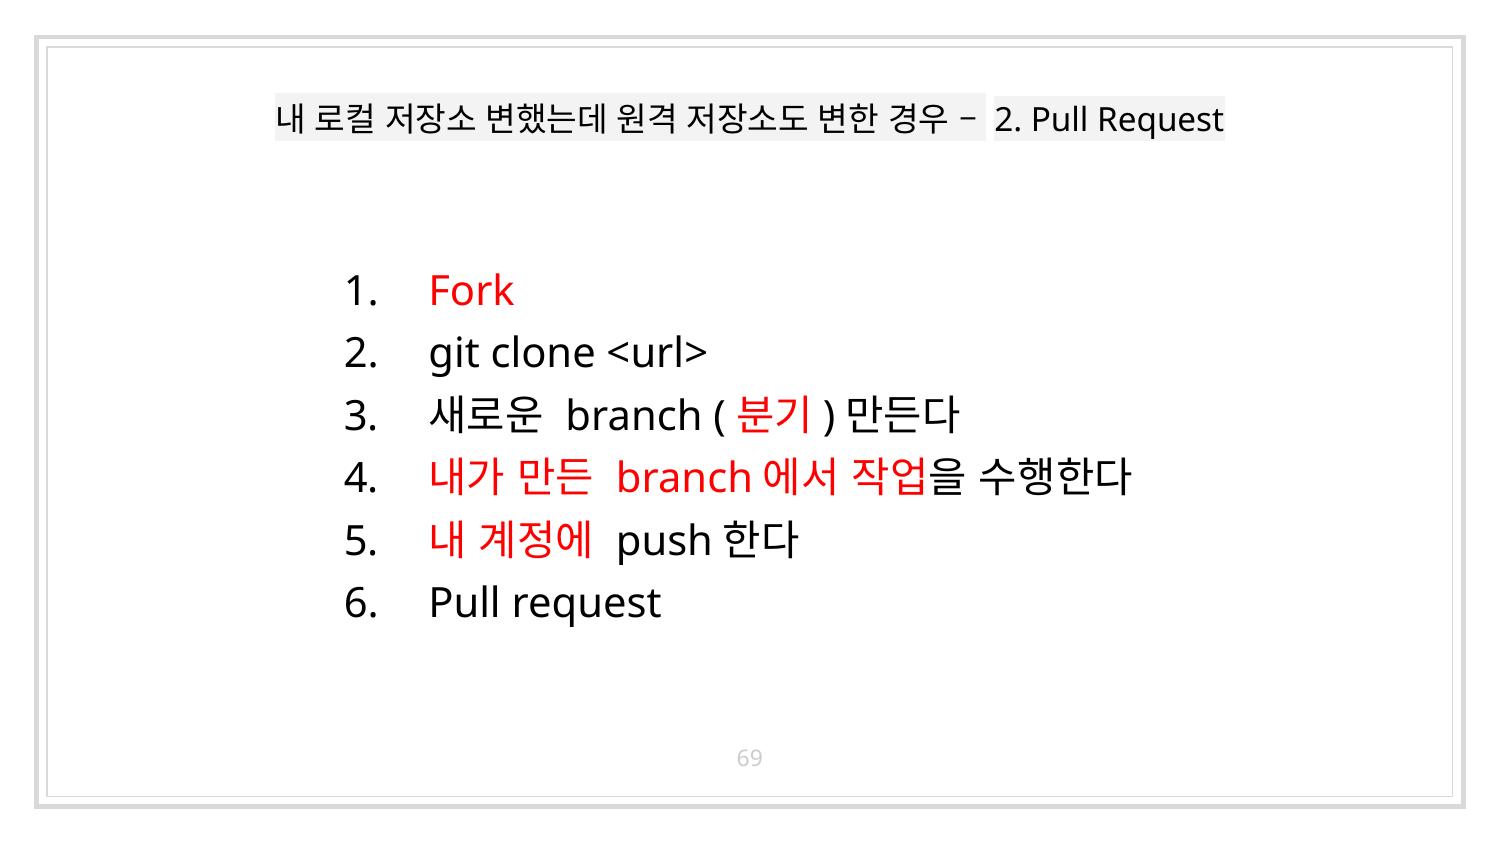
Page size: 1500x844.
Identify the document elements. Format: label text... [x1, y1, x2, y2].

title 내 로컬 저장소 변했는데 원격 저장소도 변한 경우 – 2. Pull Request [63, 55, 1437, 181]
slide_number 69 [705, 725, 795, 790]
text_box Fork git clone <url> 새로운 branch (분기)만든다 내가 만든 branch에서 작업을 수행한다 내 계정에 push한다 Pull request [328, 248, 1447, 383]
